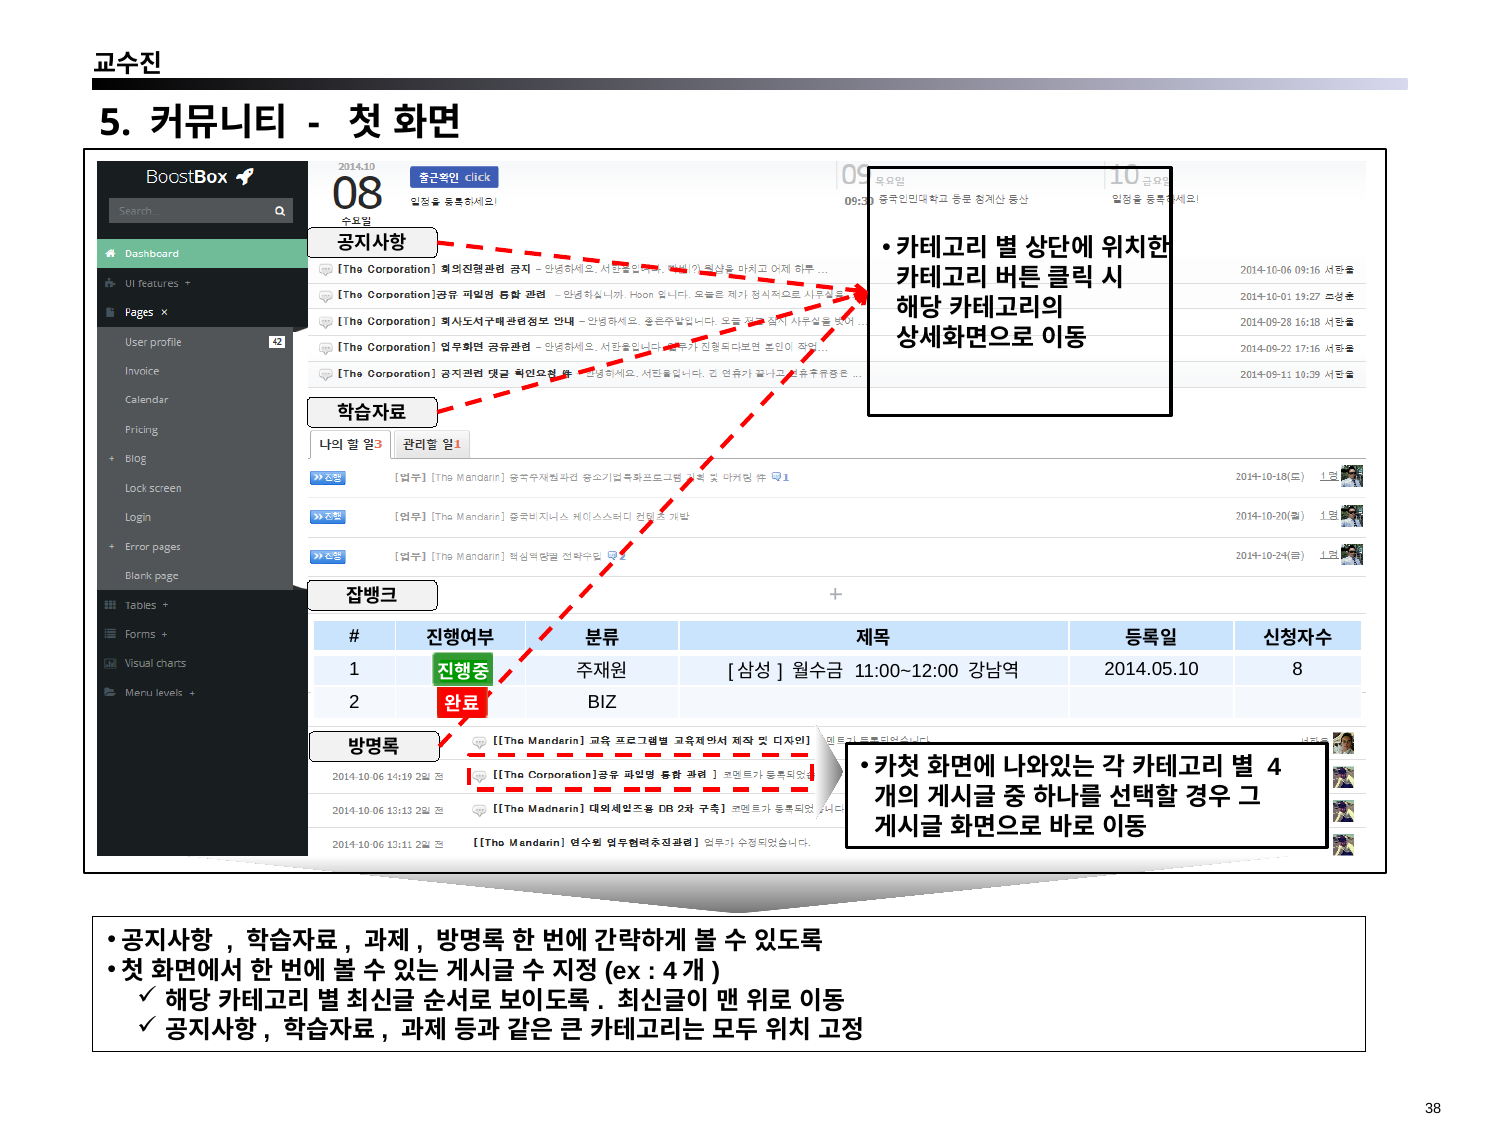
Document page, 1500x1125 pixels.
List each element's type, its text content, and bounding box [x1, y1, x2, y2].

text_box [436, 242, 869, 291]
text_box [431, 651, 493, 686]
text_box [351, 873, 1126, 914]
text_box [97, 160, 1366, 857]
text_box 5. 커뮤니티 - 첫 화면 [99, 91, 1500, 225]
text_box [83, 149, 1386, 873]
text_box 공지사항 , 학습자료, 과제, 방명록 한 번에 간략하게 볼 수 있도록 첫 화면에서 한 번에 볼 수 있는 게시글 수 지정(ex : 4개) 해당 카테고리 별 최신글 순서로 보이도록. 최신글이 맨 위로 이동 공지사항, 학습자료, 과제 등과 같은 큰 카테고리는 모두 위치 고정 [92, 916, 1366, 1052]
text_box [439, 291, 869, 747]
text_box 교수진 [93, 47, 300, 78]
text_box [436, 693, 489, 718]
